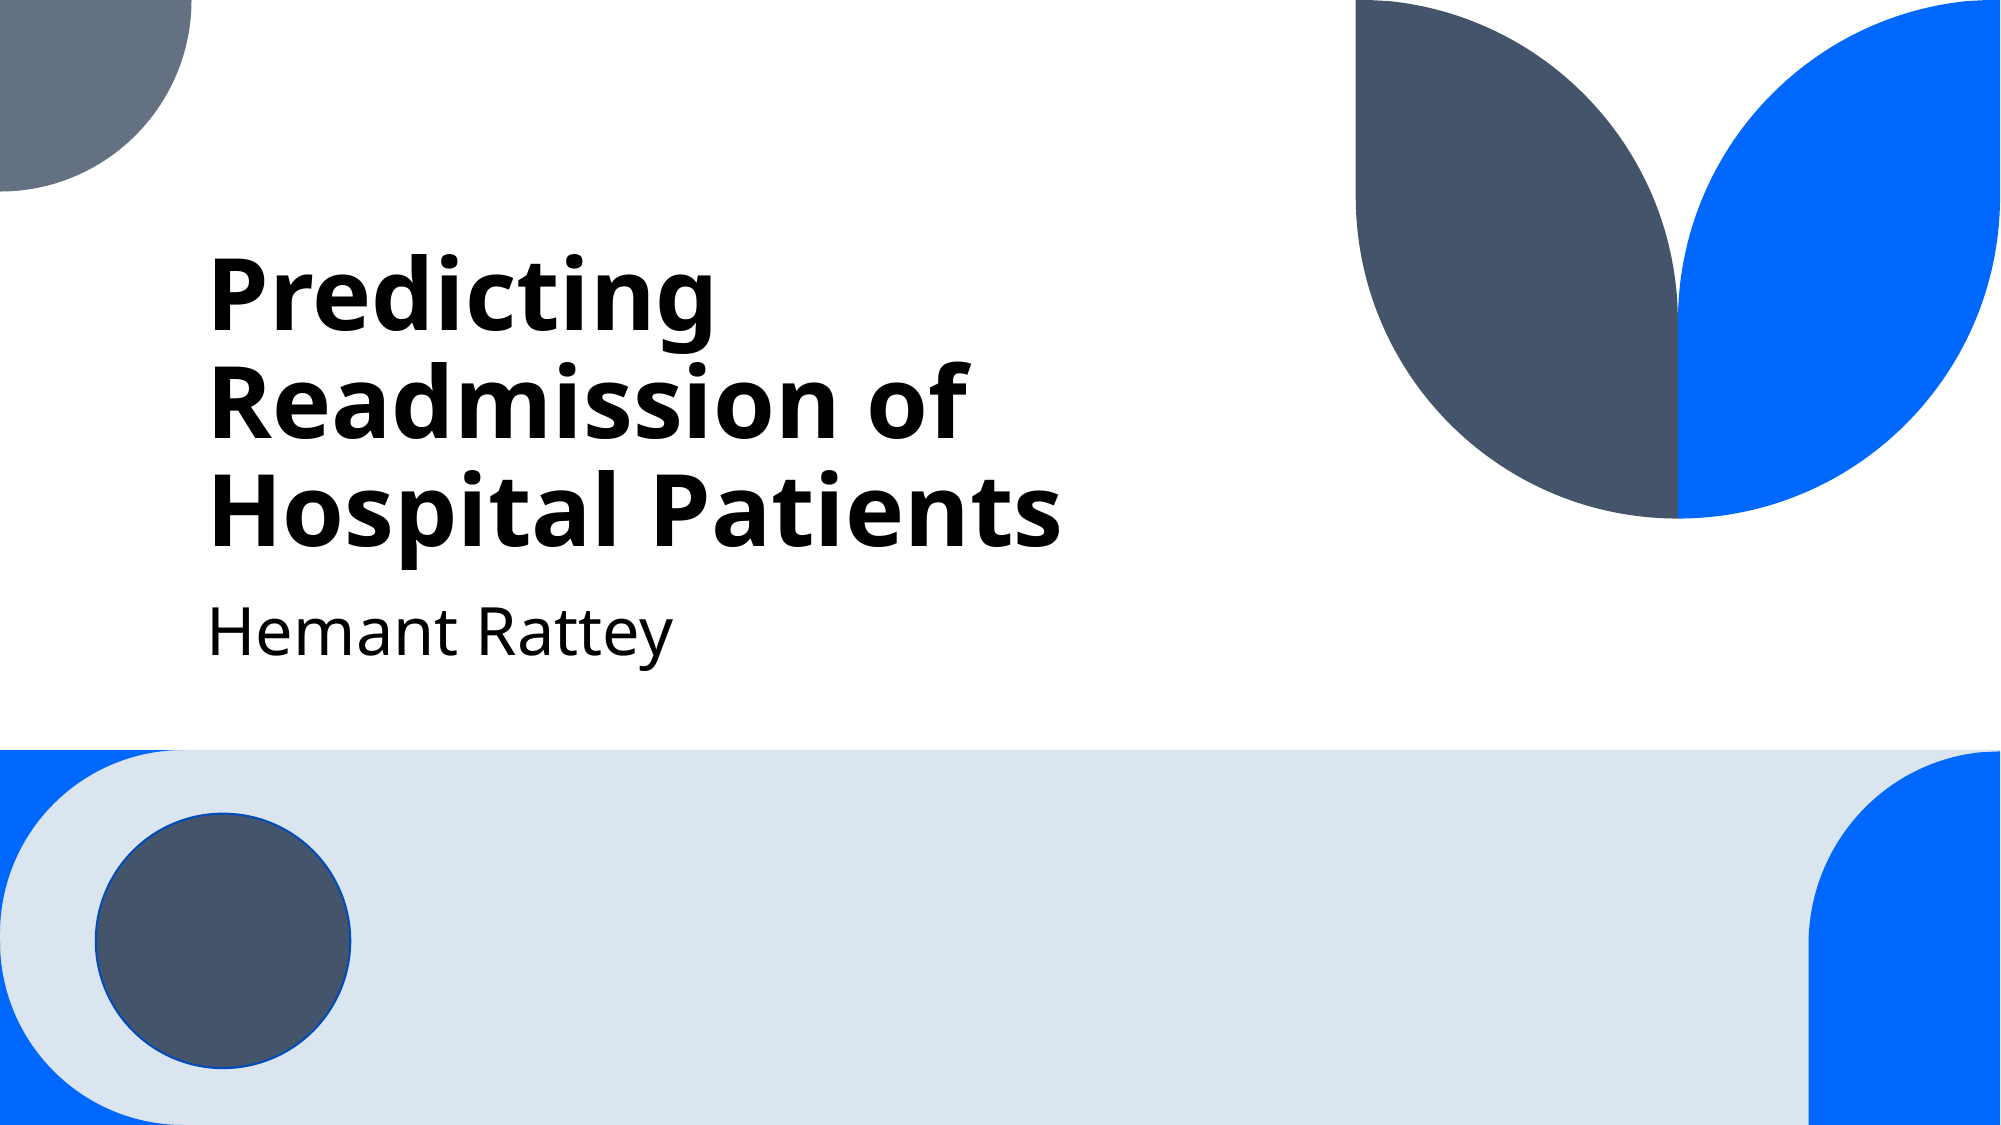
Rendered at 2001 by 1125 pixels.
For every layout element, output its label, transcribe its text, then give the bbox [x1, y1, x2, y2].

title Predicting Readmission of Hospital Patients [191, 184, 1356, 576]
subtitle Hemant Rattey [191, 590, 1750, 724]
